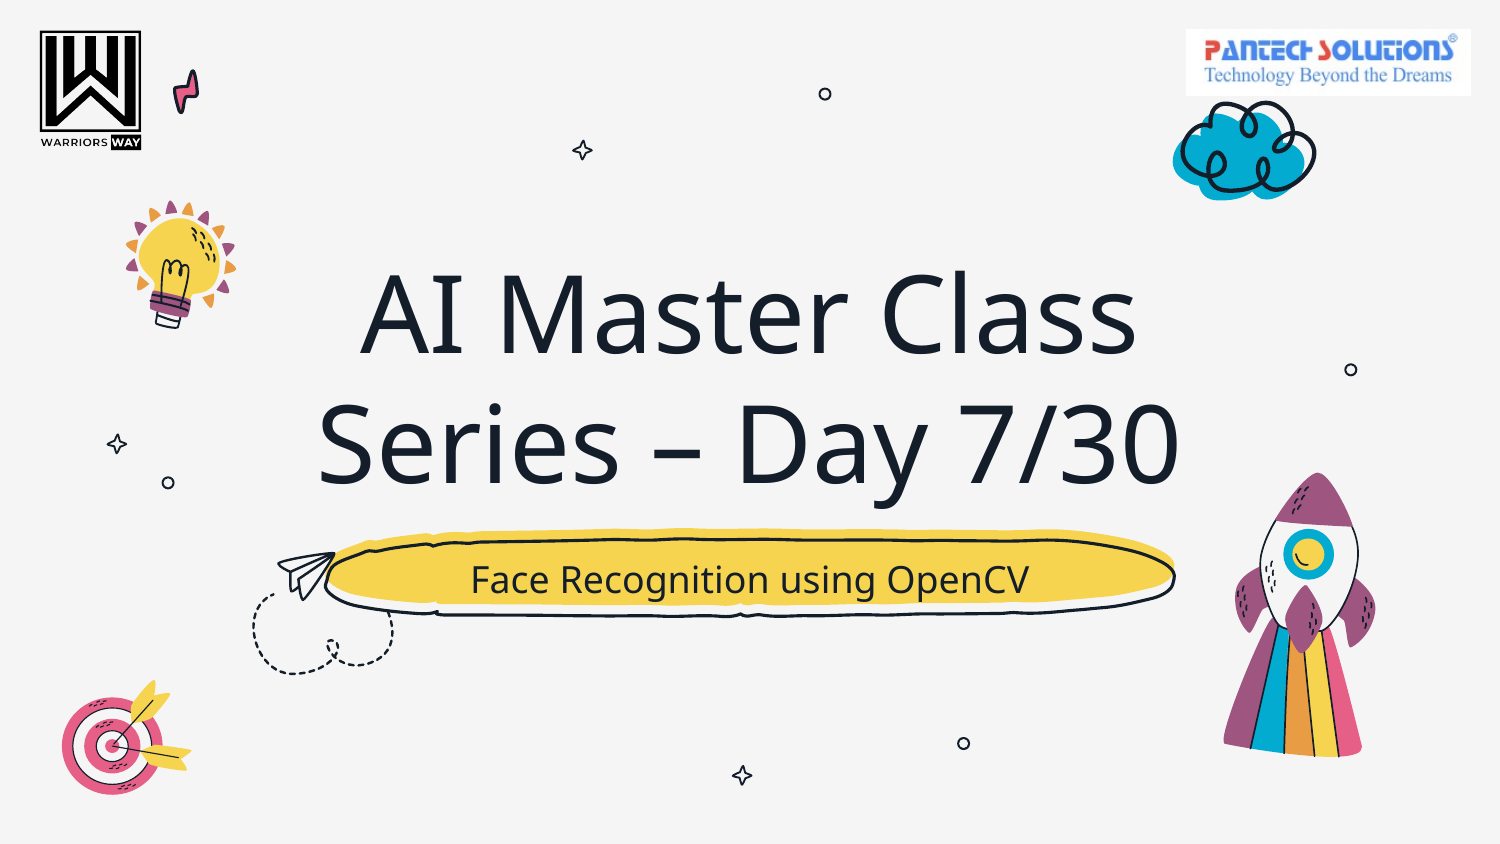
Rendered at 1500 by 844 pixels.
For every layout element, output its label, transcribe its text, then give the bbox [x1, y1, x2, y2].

subtitle Face Recognition using OpenCV [358, 542, 1142, 614]
text_box [161, 476, 175, 490]
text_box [1161, 100, 1319, 201]
text_box [1142, 553, 1175, 601]
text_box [1186, 510, 1426, 772]
text_box [818, 87, 832, 101]
text_box [731, 764, 753, 786]
title AI Master Class Series – Day 7/30 [209, 230, 1291, 521]
text_box [341, 543, 358, 550]
picture [0, 4, 186, 194]
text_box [252, 551, 394, 676]
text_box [120, 200, 237, 330]
text_box [1344, 363, 1358, 377]
text_box [190, 70, 198, 97]
text_box [106, 433, 128, 455]
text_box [61, 679, 193, 796]
text_box [957, 737, 971, 751]
text_box [572, 139, 593, 161]
picture [1186, 29, 1471, 96]
text_box [362, 528, 1139, 542]
text_box [484, 538, 1081, 542]
text_box [1142, 542, 1175, 571]
